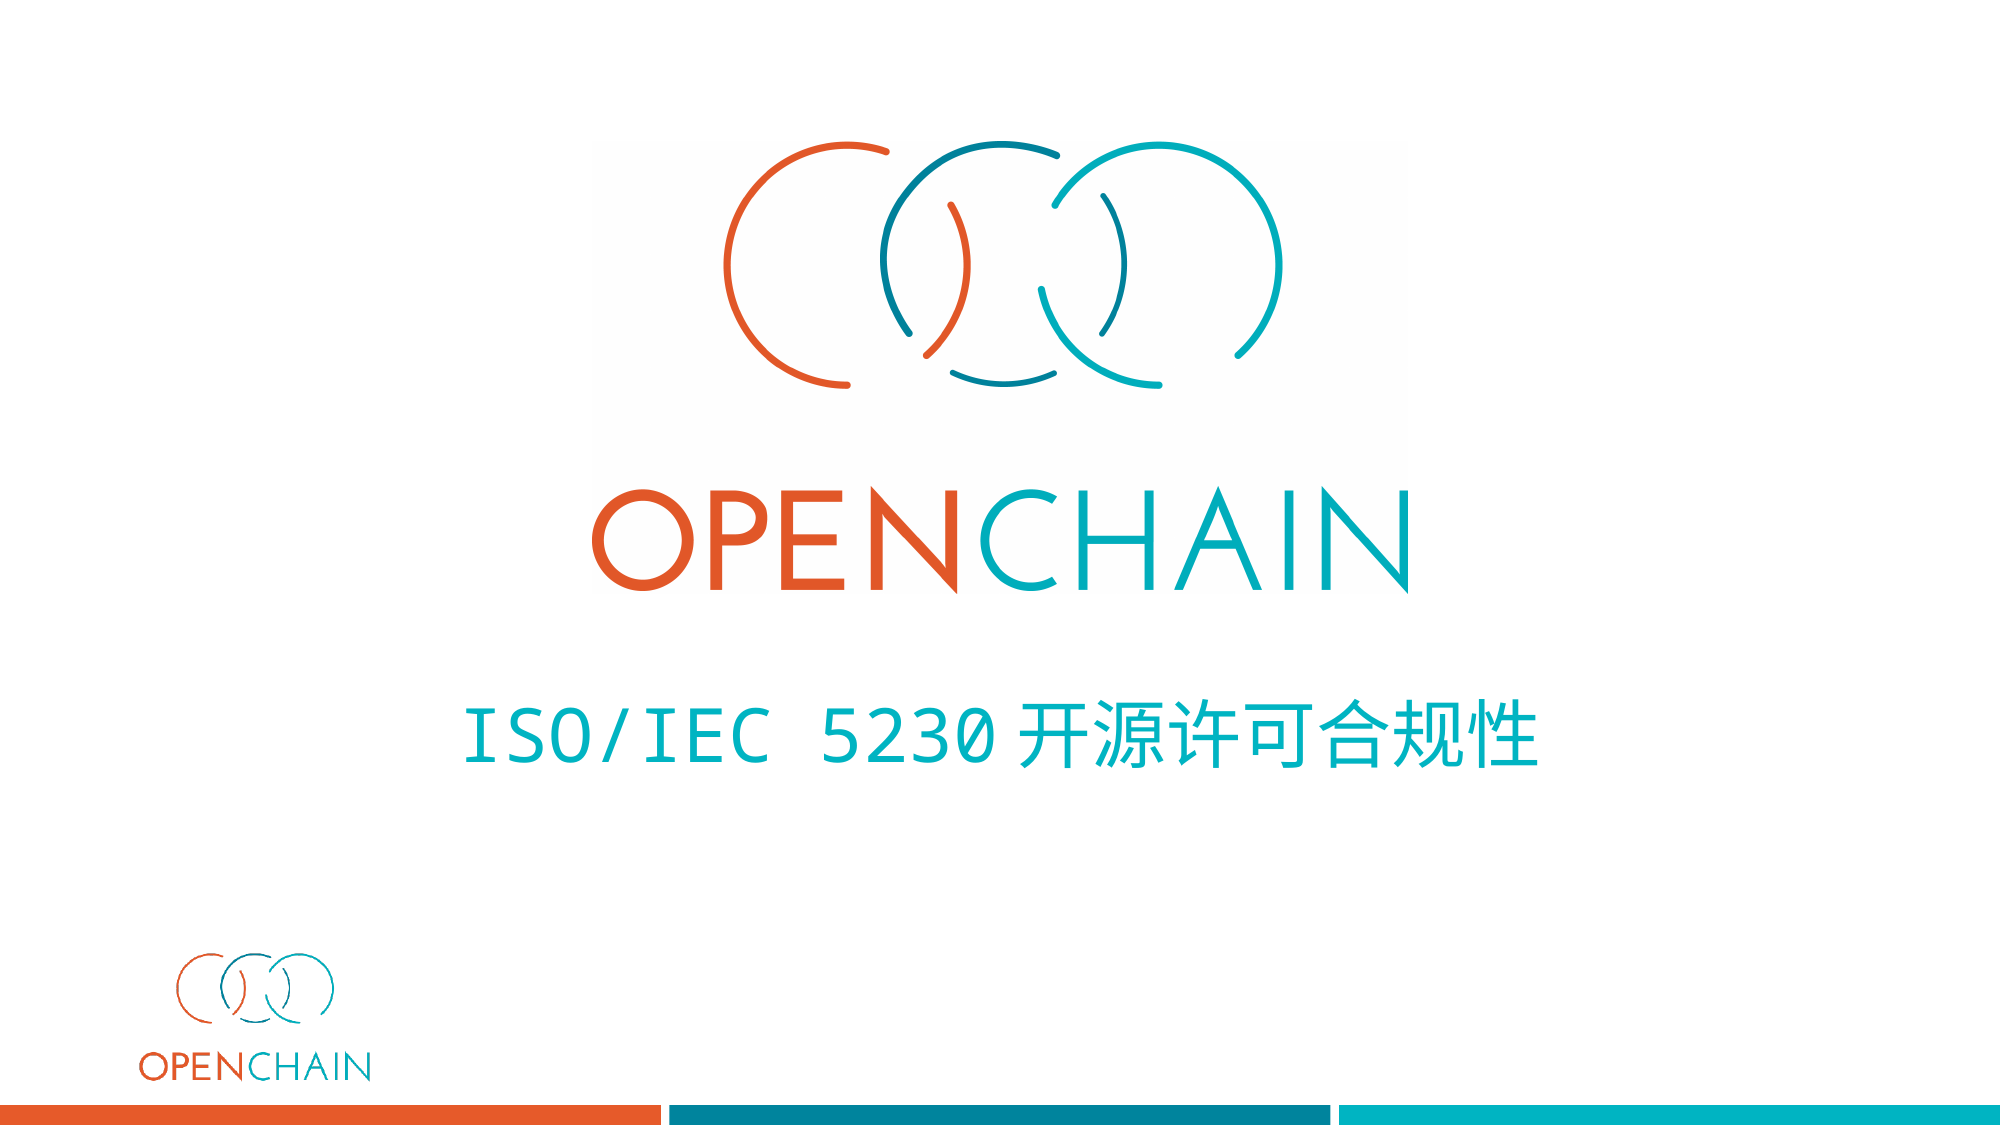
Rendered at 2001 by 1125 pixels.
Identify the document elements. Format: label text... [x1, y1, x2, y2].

picture [137, 951, 372, 1082]
picture [592, 140, 1408, 595]
title ISO/IEC 5230开源许可合规性 [137, 629, 1863, 847]
